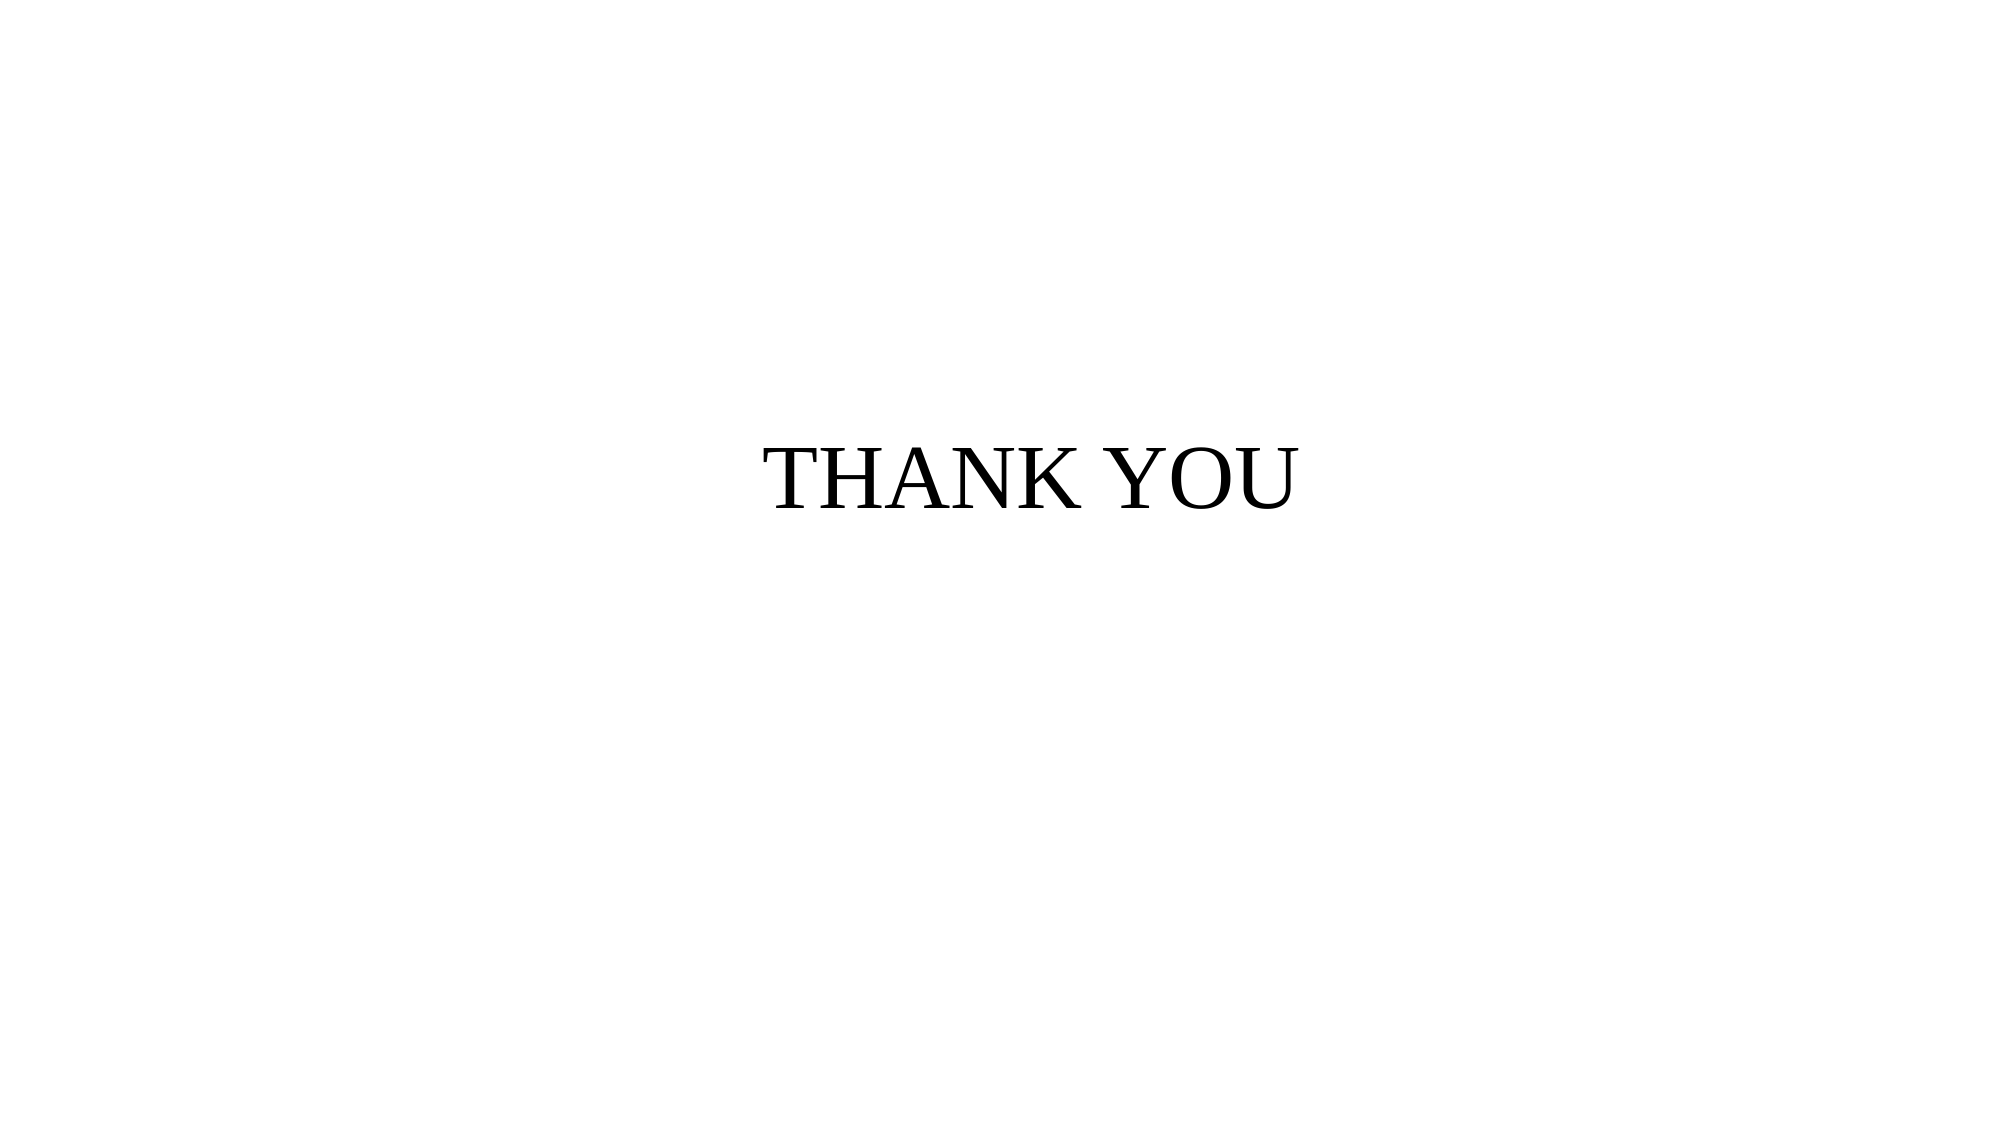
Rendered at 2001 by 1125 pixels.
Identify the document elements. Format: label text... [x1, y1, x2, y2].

title THANK YOU [169, 370, 1895, 589]
